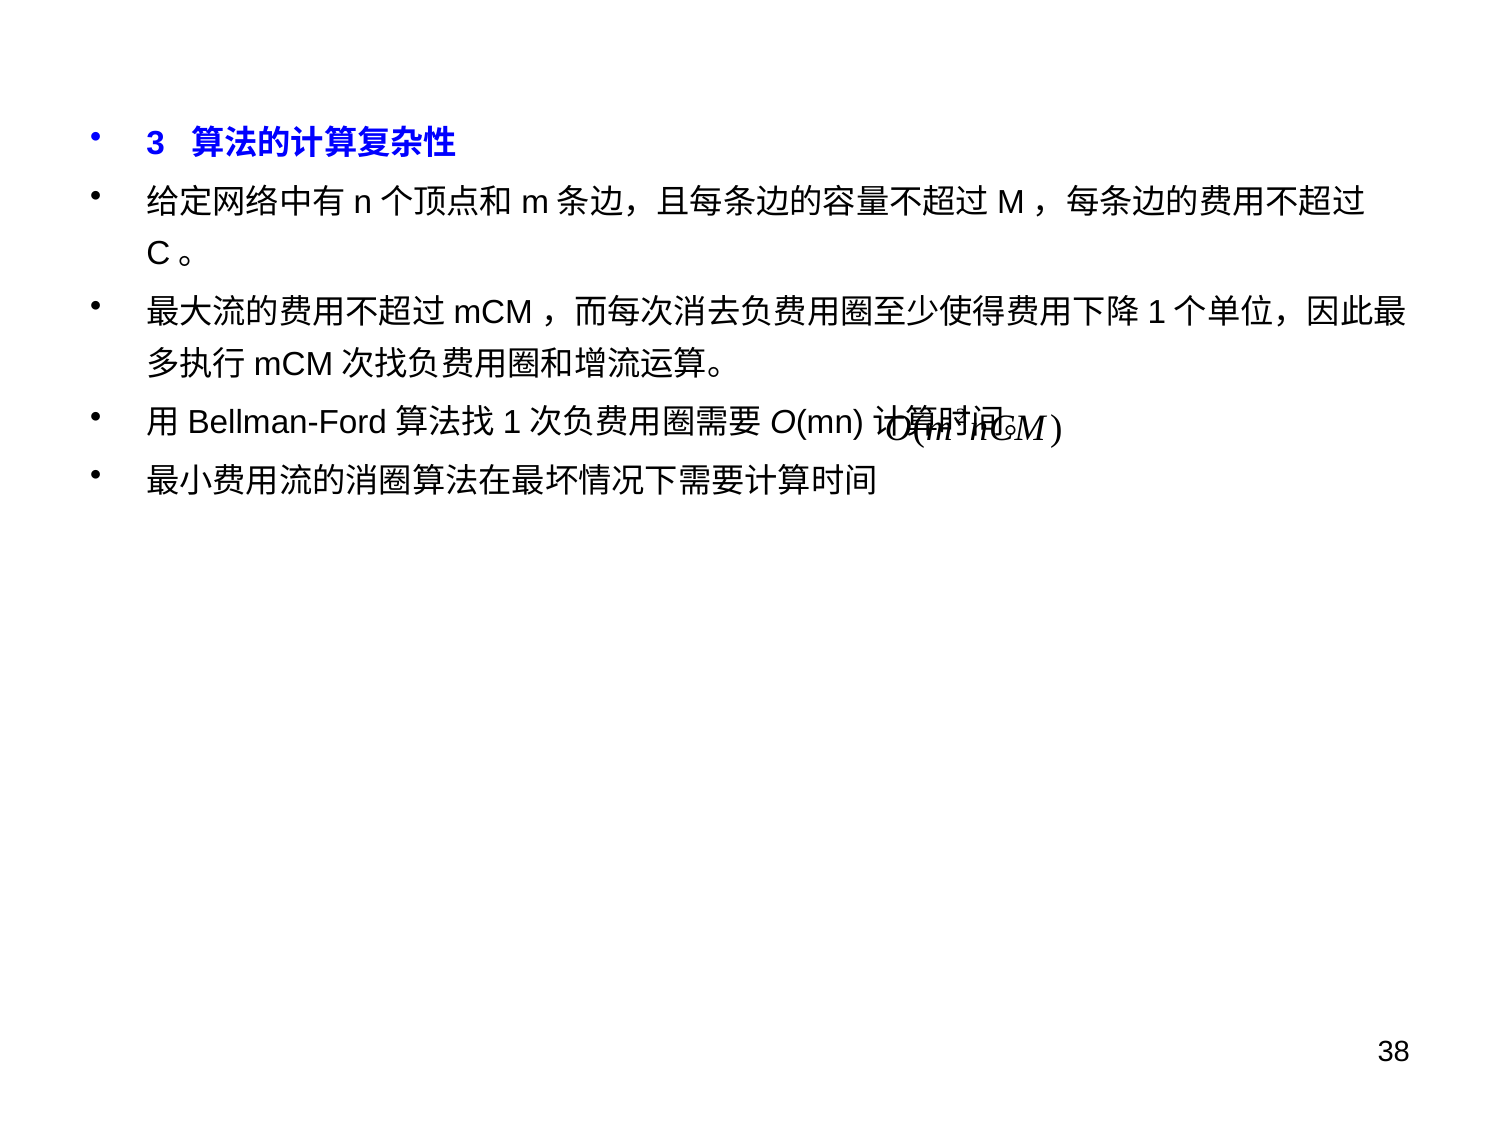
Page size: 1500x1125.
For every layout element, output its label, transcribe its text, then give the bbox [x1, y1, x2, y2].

list 3 算法的计算复杂性 给定网络中有n个顶点和m条边，且每条边的容量不超过M，每条边的费用不超过C。 最大流的费用不超过mCM，而每次消去负费用圈至少使得费用下降1个单位，因此最多执行mCM次找负费用圈和增流运算。 用Bellman-Ford算法找1次负费用圈需要O(mn)计算时间。 最小费用流的消圈算法在最坏情况下需要计算时间 [75, 101, 1425, 610]
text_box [879, 399, 1070, 457]
slide_number 38 [1074, 1024, 1425, 1103]
